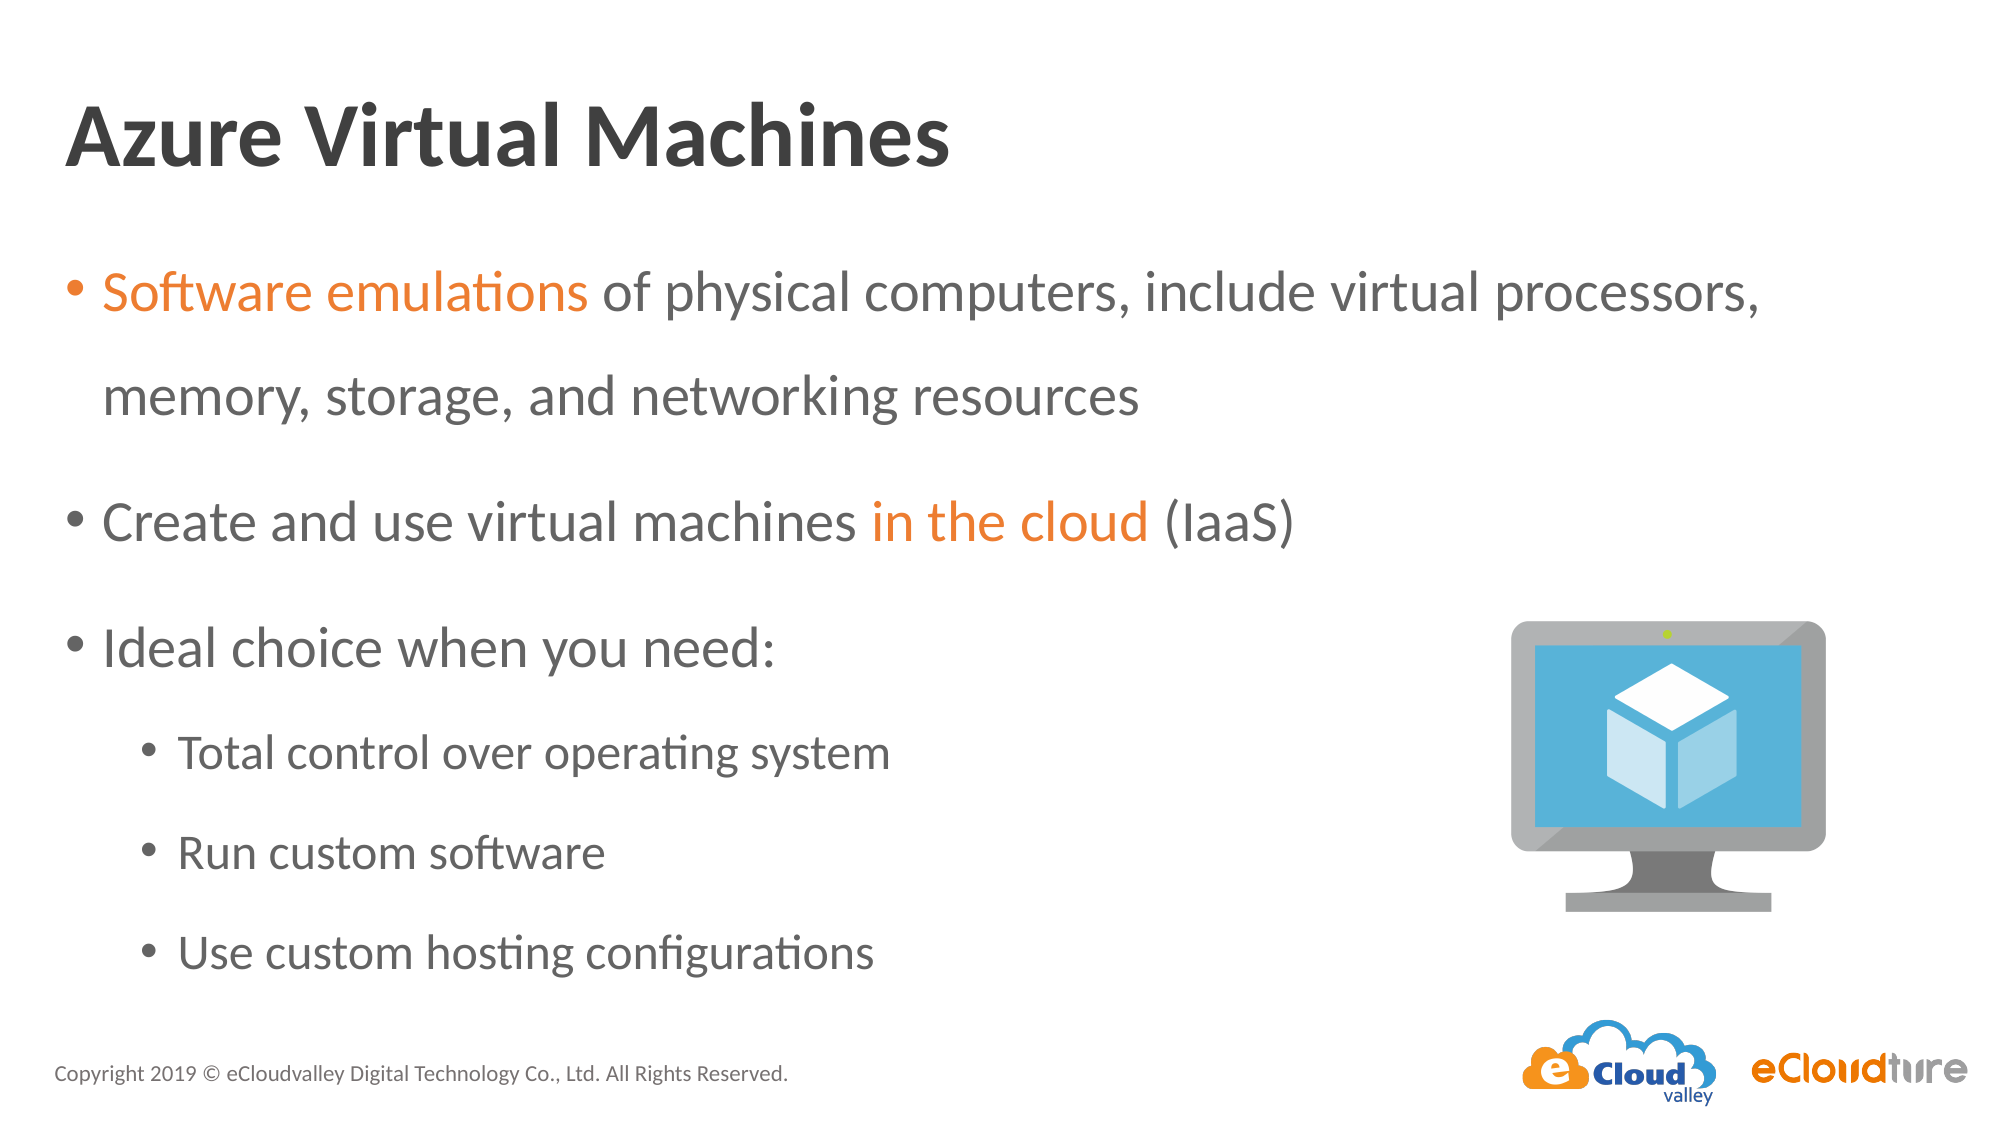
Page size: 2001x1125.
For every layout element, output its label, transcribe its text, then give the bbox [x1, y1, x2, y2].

picture [1729, 1019, 1991, 1120]
picture [1521, 1017, 1718, 1109]
title Azure Virtual Machines [50, 59, 1941, 210]
list Software emulations of physical computers, include virtual processors, memory, storage, and networking resources Create and use virtual machines in the cloud (IaaS) Ideal choice when you need: Total control over operating system Run custom software Use custom hosting configurations [50, 210, 1941, 1014]
picture [1508, 618, 1829, 915]
